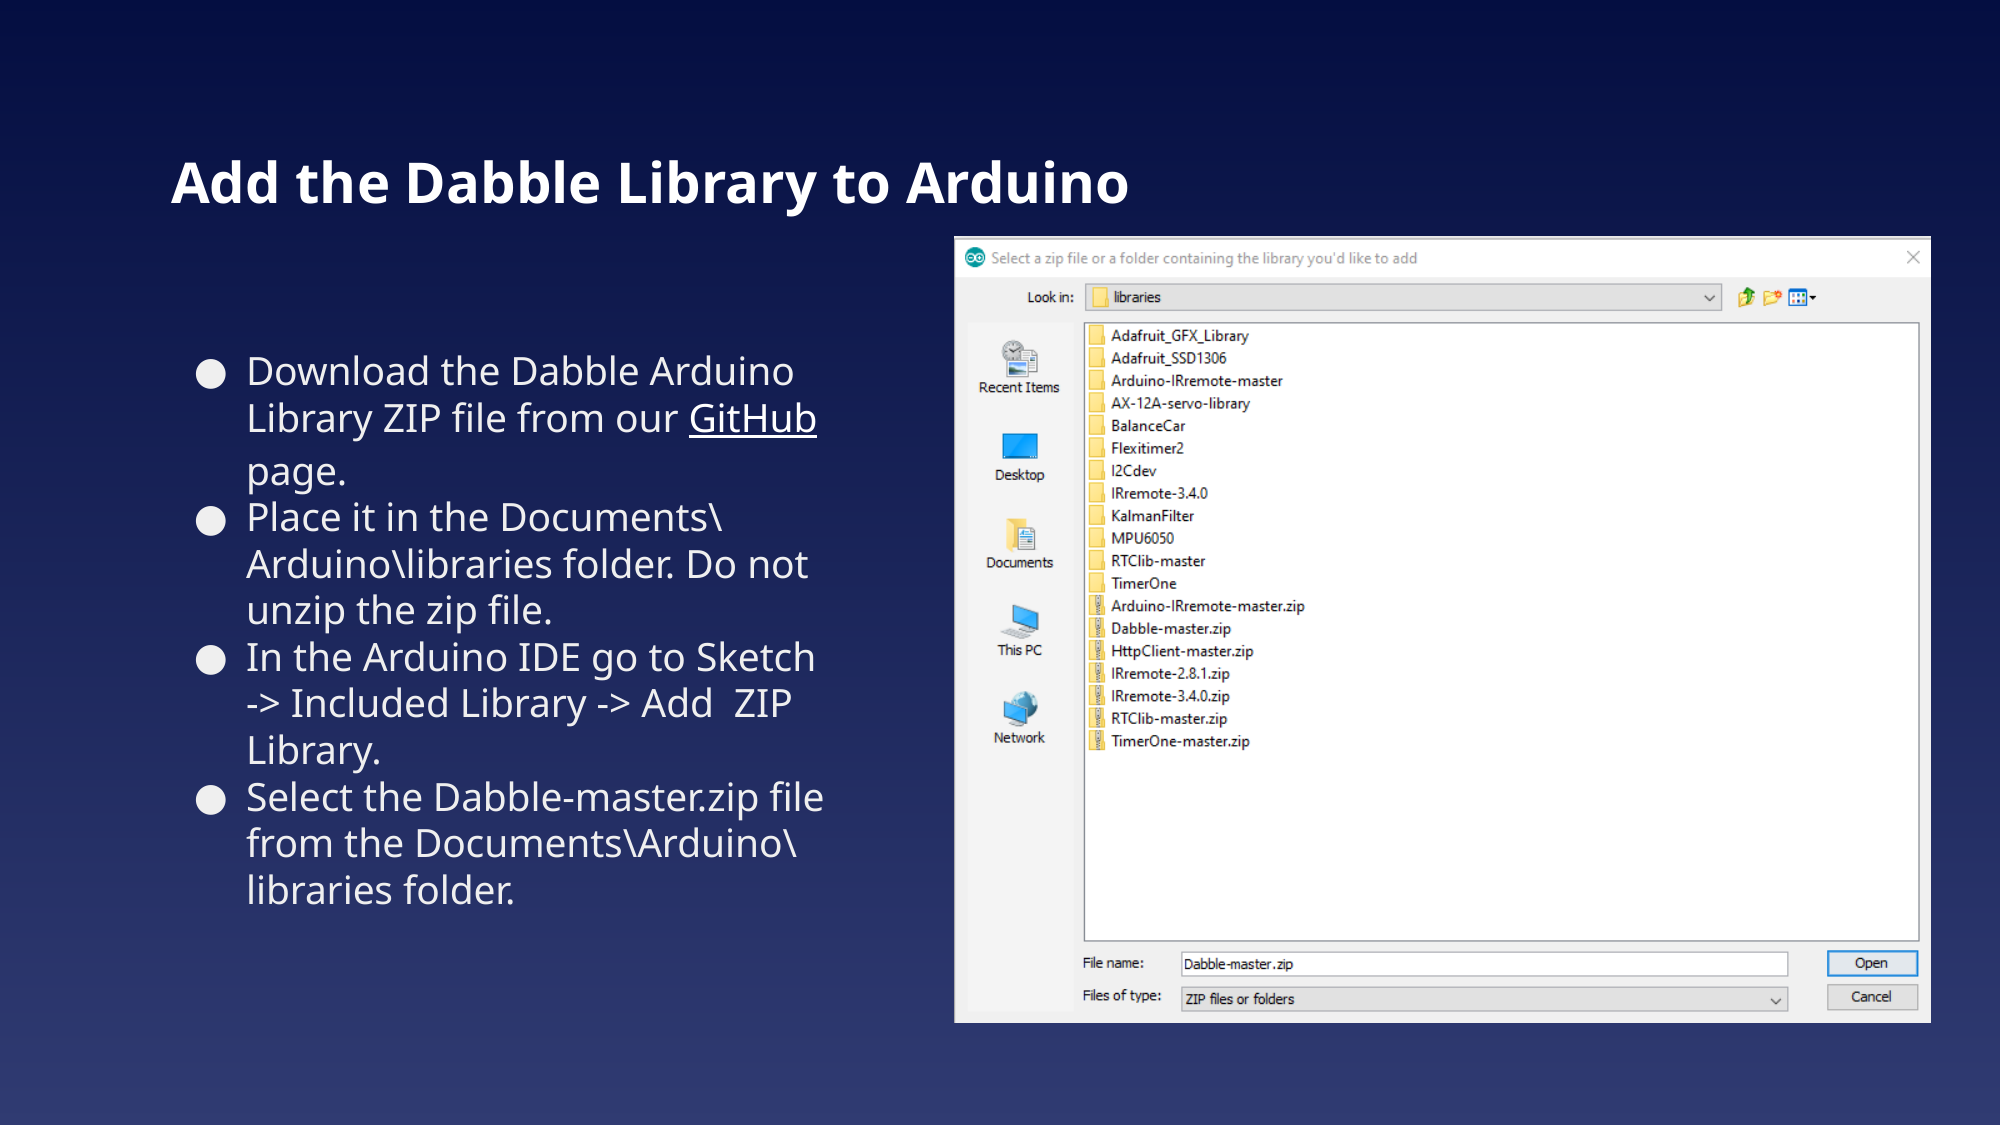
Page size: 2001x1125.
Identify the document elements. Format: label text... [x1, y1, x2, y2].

picture [953, 236, 1932, 1023]
list Download the Dabble Arduino Library ZIP file from our GitHub page. Place it in the Documents\Arduino\libraries folder. Do not unzip the zip file. In the Arduino IDE go to Sketch -> Included Library -> Add ZIP Library. Select the Dabble-master.zip file from the Documents\Arduino\libraries folder. [156, 252, 850, 1007]
title Add the Dabble Library to Arduino [156, 118, 1844, 244]
